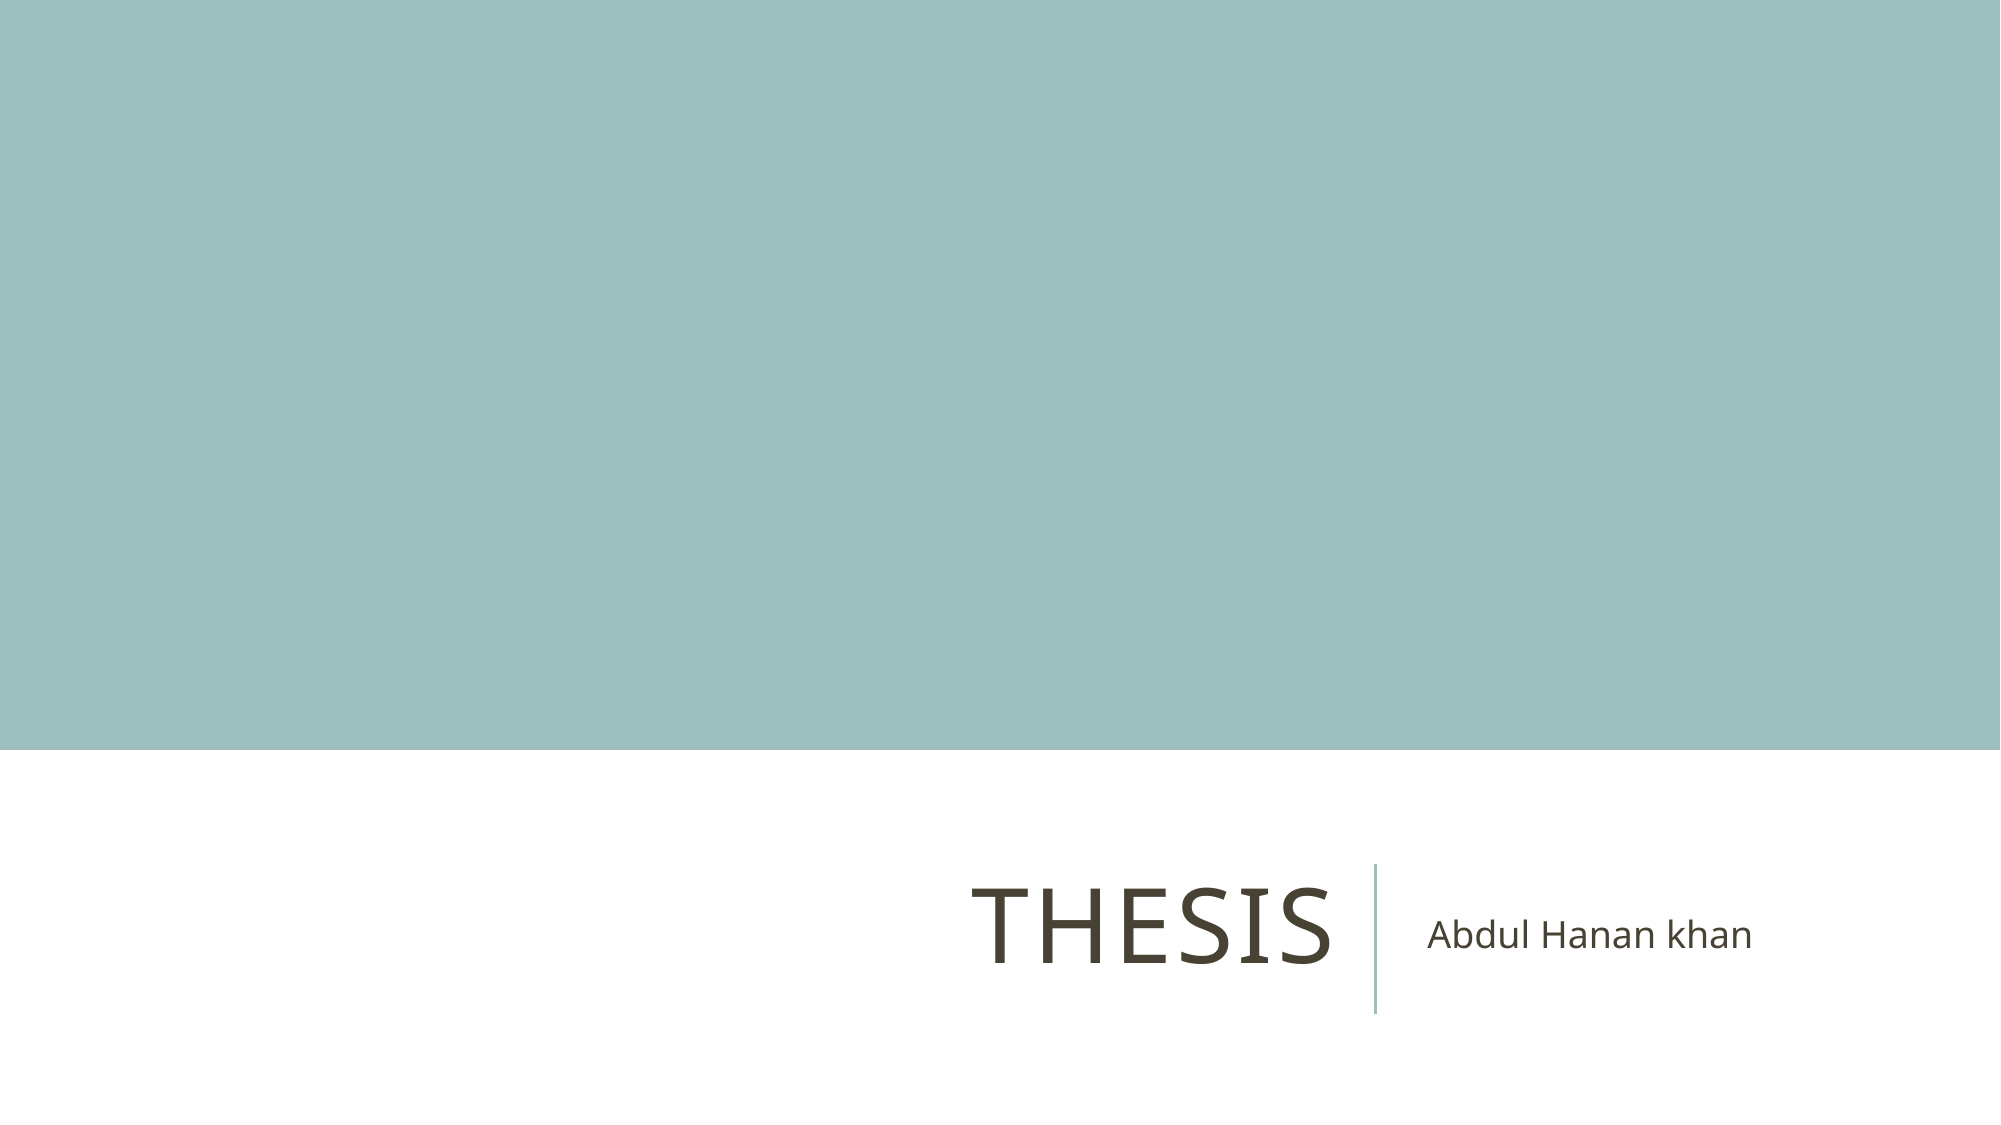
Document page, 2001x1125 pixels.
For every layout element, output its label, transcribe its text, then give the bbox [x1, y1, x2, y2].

subtitle Abdul Hanan khan [1412, 813, 1938, 1054]
title Thesis [75, 813, 1350, 1054]
